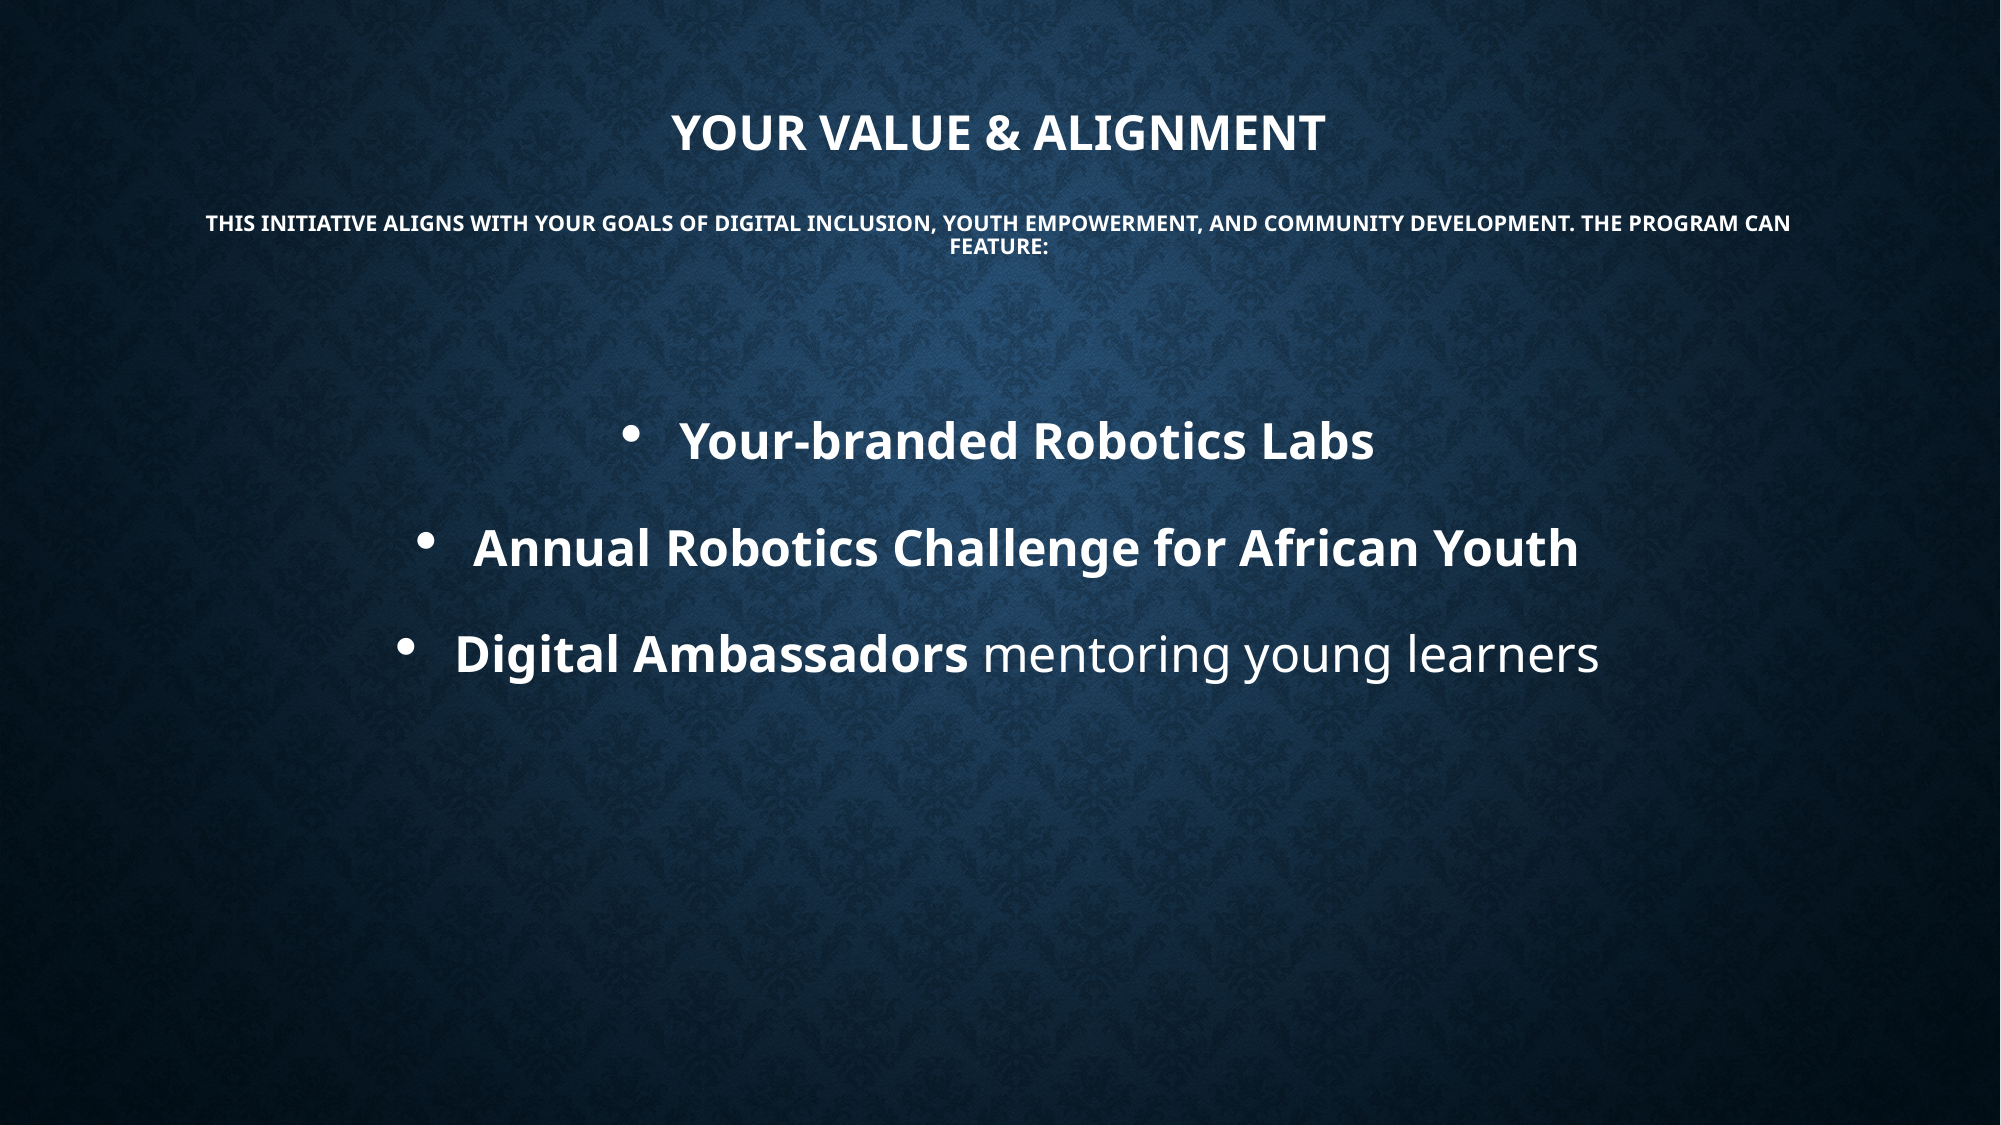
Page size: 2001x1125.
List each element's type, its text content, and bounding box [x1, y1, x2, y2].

title Your Value & Alignment This initiative aligns with Your goals of digital inclusion, youth empowerment, and community development. The program can feature: [149, 99, 1849, 318]
list Your-branded Robotics Labs Annual Robotics Challenge for African Youth Digital Ambassadors mentoring young learners [149, 393, 1849, 995]
